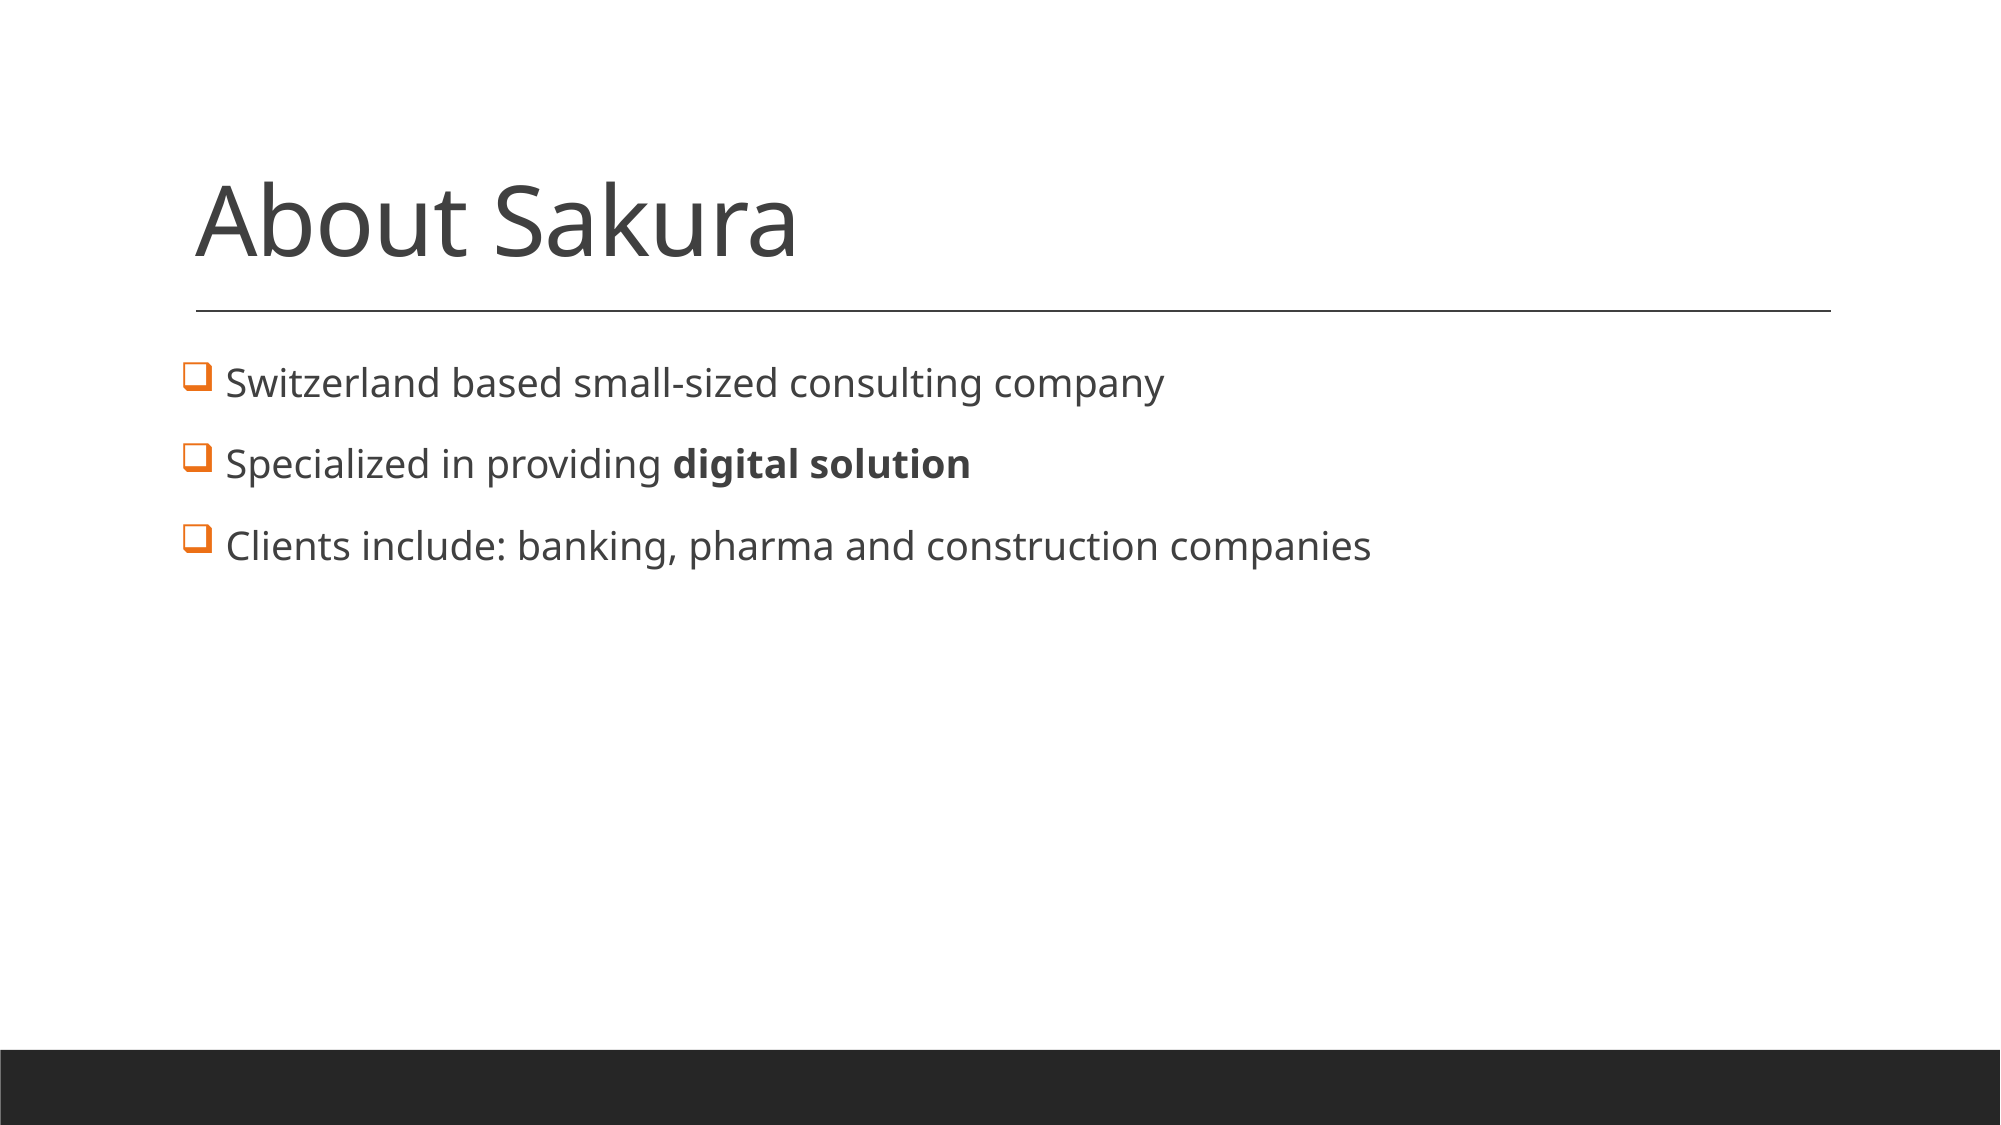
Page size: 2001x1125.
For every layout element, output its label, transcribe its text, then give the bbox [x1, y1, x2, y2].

list Switzerland based small-sized consulting company Specialized in providing digital solution Clients include: banking, pharma and construction companies [180, 345, 1830, 963]
title About Sakura [180, 47, 1830, 285]
